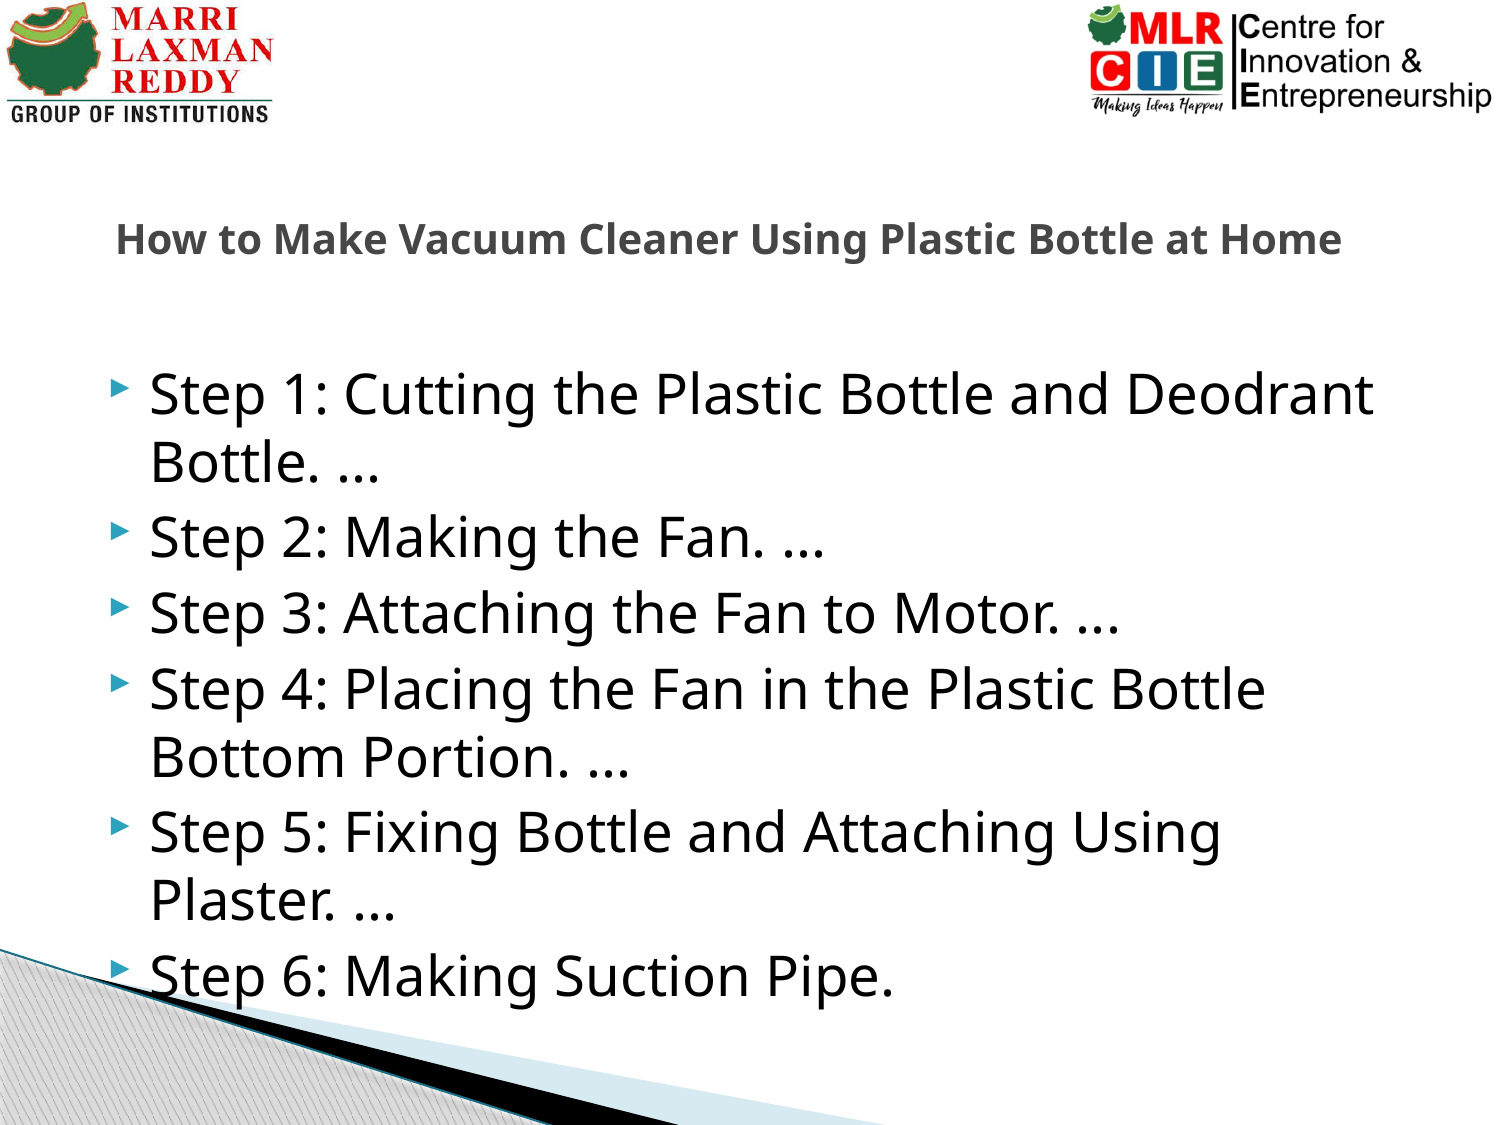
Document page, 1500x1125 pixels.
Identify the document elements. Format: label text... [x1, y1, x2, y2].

picture [0, 0, 275, 126]
title How to Make Vacuum Cleaner Using Plastic Bottle at Home [99, 187, 1450, 338]
picture [912, 0, 1500, 125]
list Step 1: Cutting the Plastic Bottle and Deodrant Bottle. ... Step 2: Making the Fan. ... Step 3: Attaching the Fan to Motor. ... Step 4: Placing the Fan in the Plastic Bottle Bottom Portion. ... Step 5: Fixing Bottle and Attaching Using Plaster. ... Step 6: Making Suction Pipe. [75, 275, 1425, 1018]
